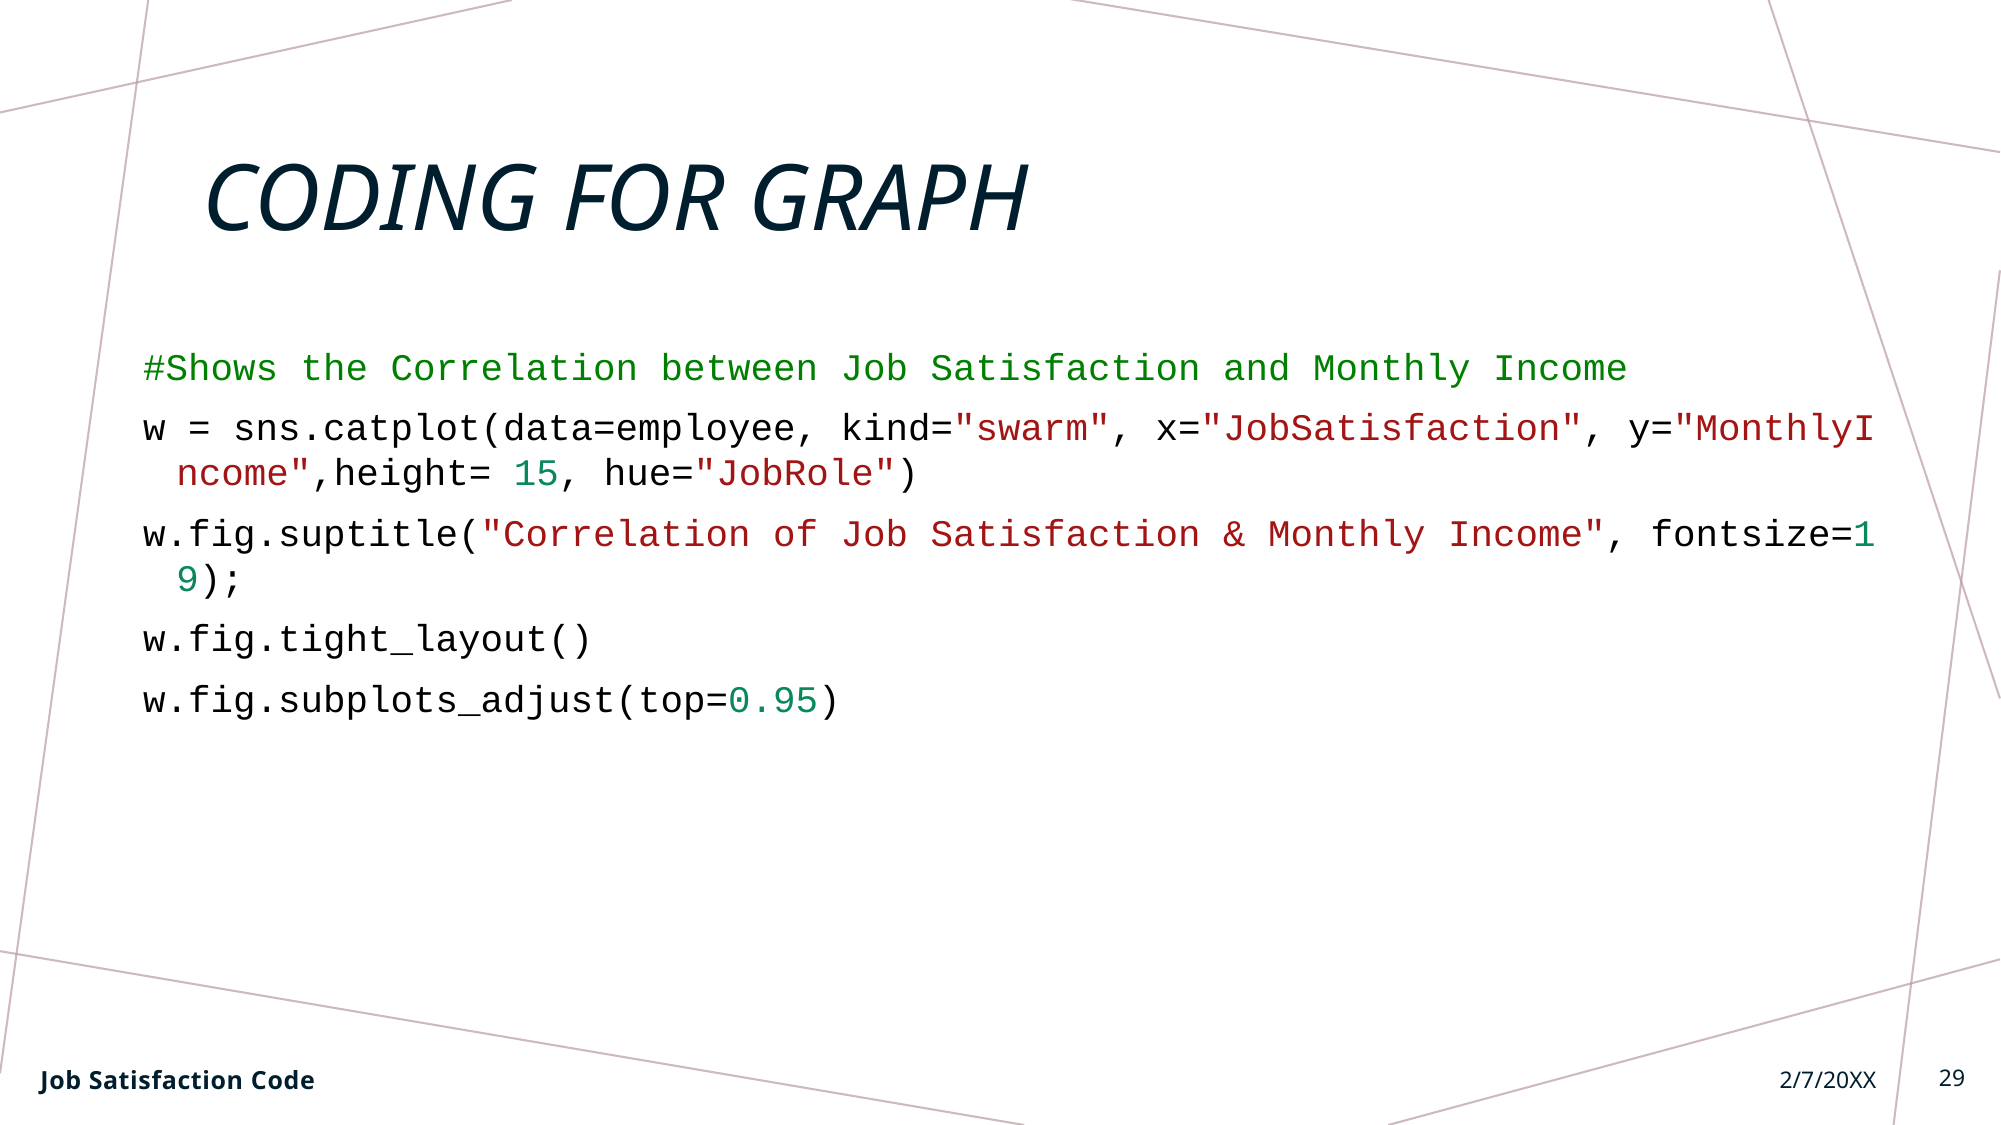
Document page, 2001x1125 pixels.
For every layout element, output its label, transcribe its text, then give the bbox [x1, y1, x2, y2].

title Coding For graph [187, 87, 1813, 315]
footer Job Satisfaction Code [25, 1049, 764, 1110]
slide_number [1203, 1049, 1892, 1110]
list #Shows the Correlation between Job Satisfaction and Monthly Income w = sns.catplot(data=employee, kind="swarm", x="JobSatisfaction", y="MonthlyIncome",height= 15, hue="JobRole") w.fig.suptitle("Correlation of Job Satisfaction & Monthly Income", fontsize=19); w.fig.tight_layout() w.fig.subplots_adjust(top=0.95) [128, 334, 1892, 943]
slide_number 29 [1903, 1049, 1981, 1110]
